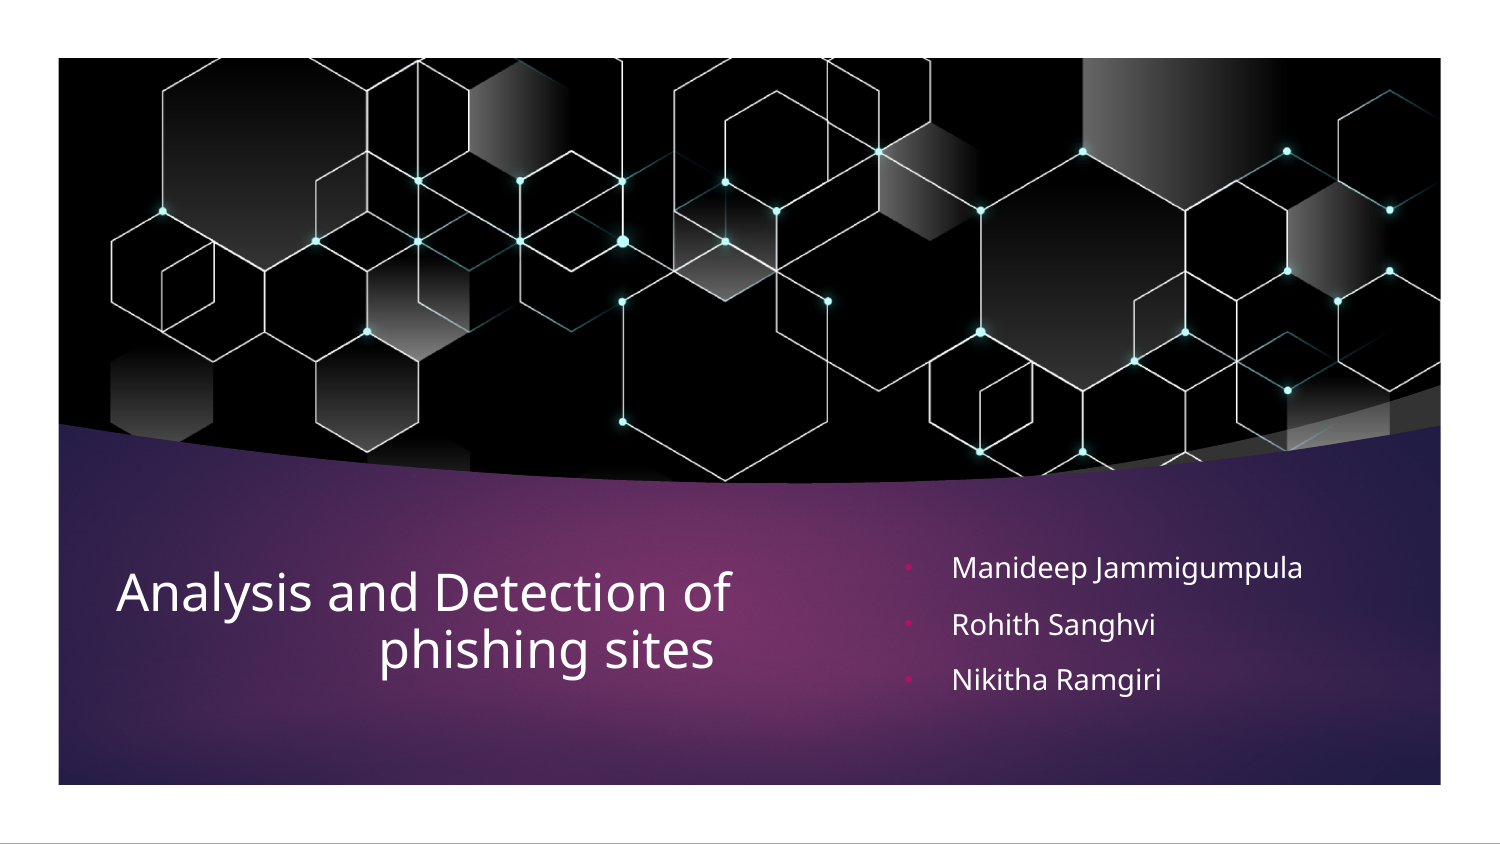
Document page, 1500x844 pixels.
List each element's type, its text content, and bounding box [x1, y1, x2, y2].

picture [58, 49, 1442, 535]
text_box [0, 0, 1500, 844]
text_box Manideep Jammigumpula Rohith Sanghvi Nikitha Ramgiri [887, 544, 1372, 741]
text_box [59, 543, 1440, 785]
text_box Analysis and Detection of phishing sites [99, 544, 818, 741]
